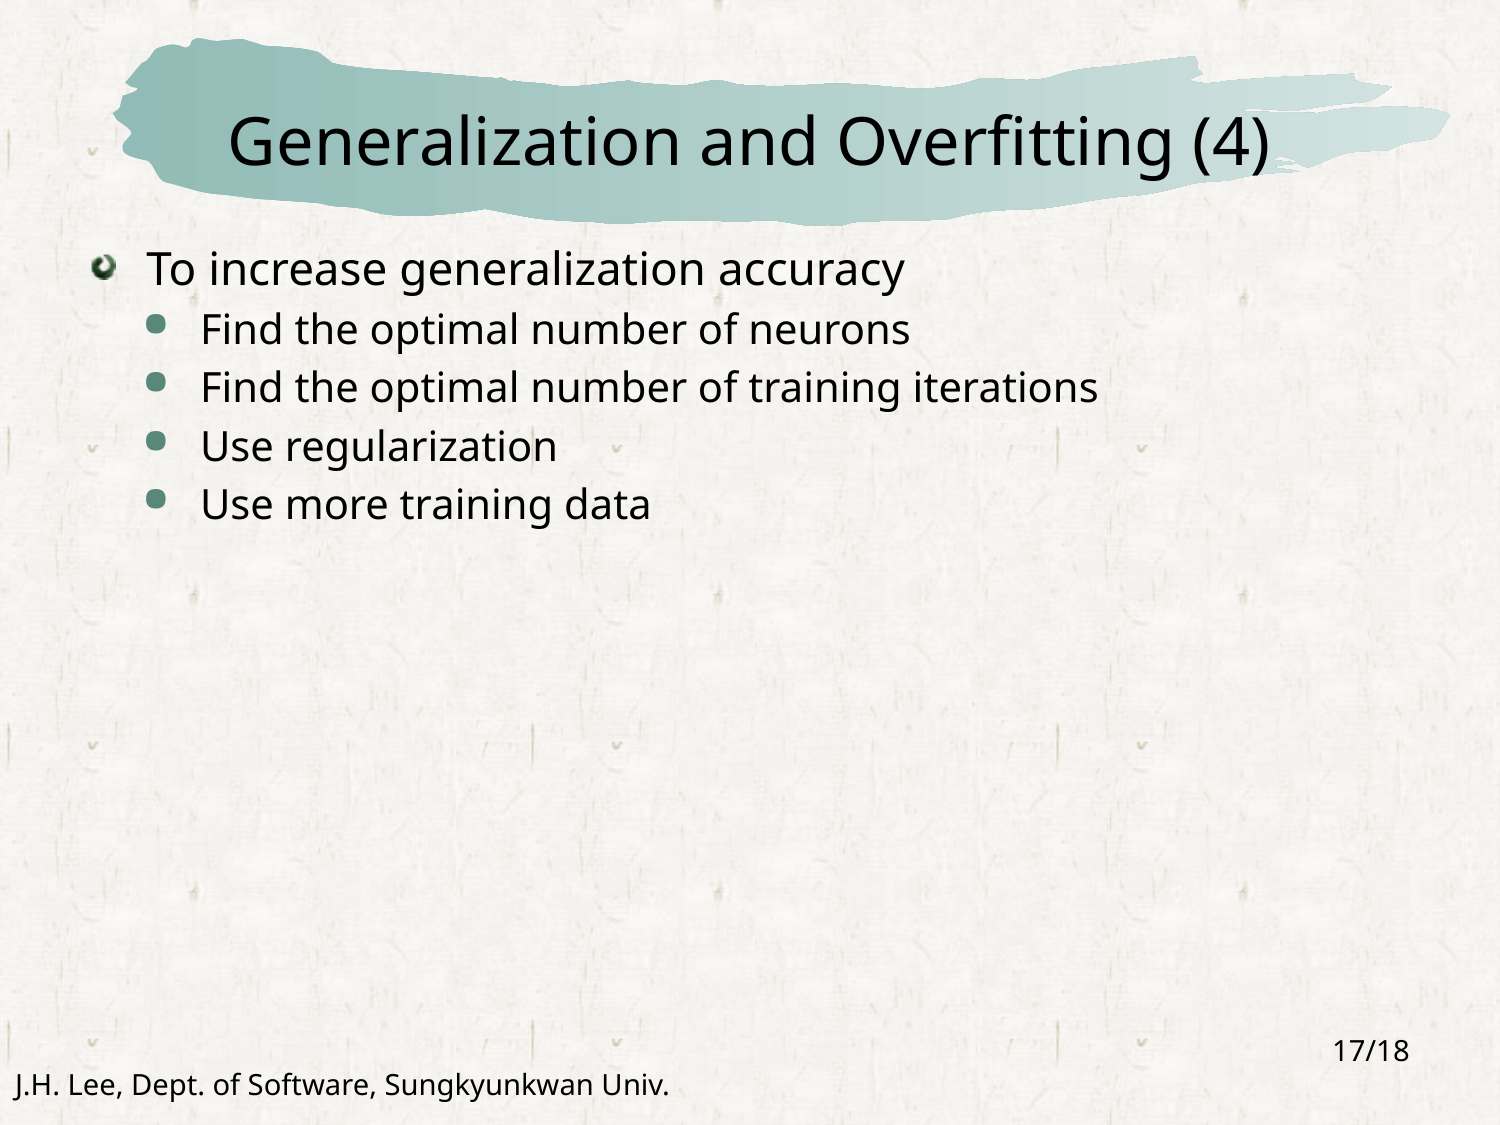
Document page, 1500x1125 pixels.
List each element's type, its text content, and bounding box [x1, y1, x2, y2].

slide_number 17/18 [1074, 1024, 1426, 1103]
list To increase generalization accuracy Find the optimal number of neurons Find the optimal number of training iterations Use regularization Use more training data [75, 231, 1425, 1005]
picture [0, 0, 1500, 1125]
footer J.H. Lee, Dept. of Software, Sungkyunkwan Univ. [0, 1058, 762, 1102]
title Generalization and Overfitting (4) [75, 45, 1425, 231]
